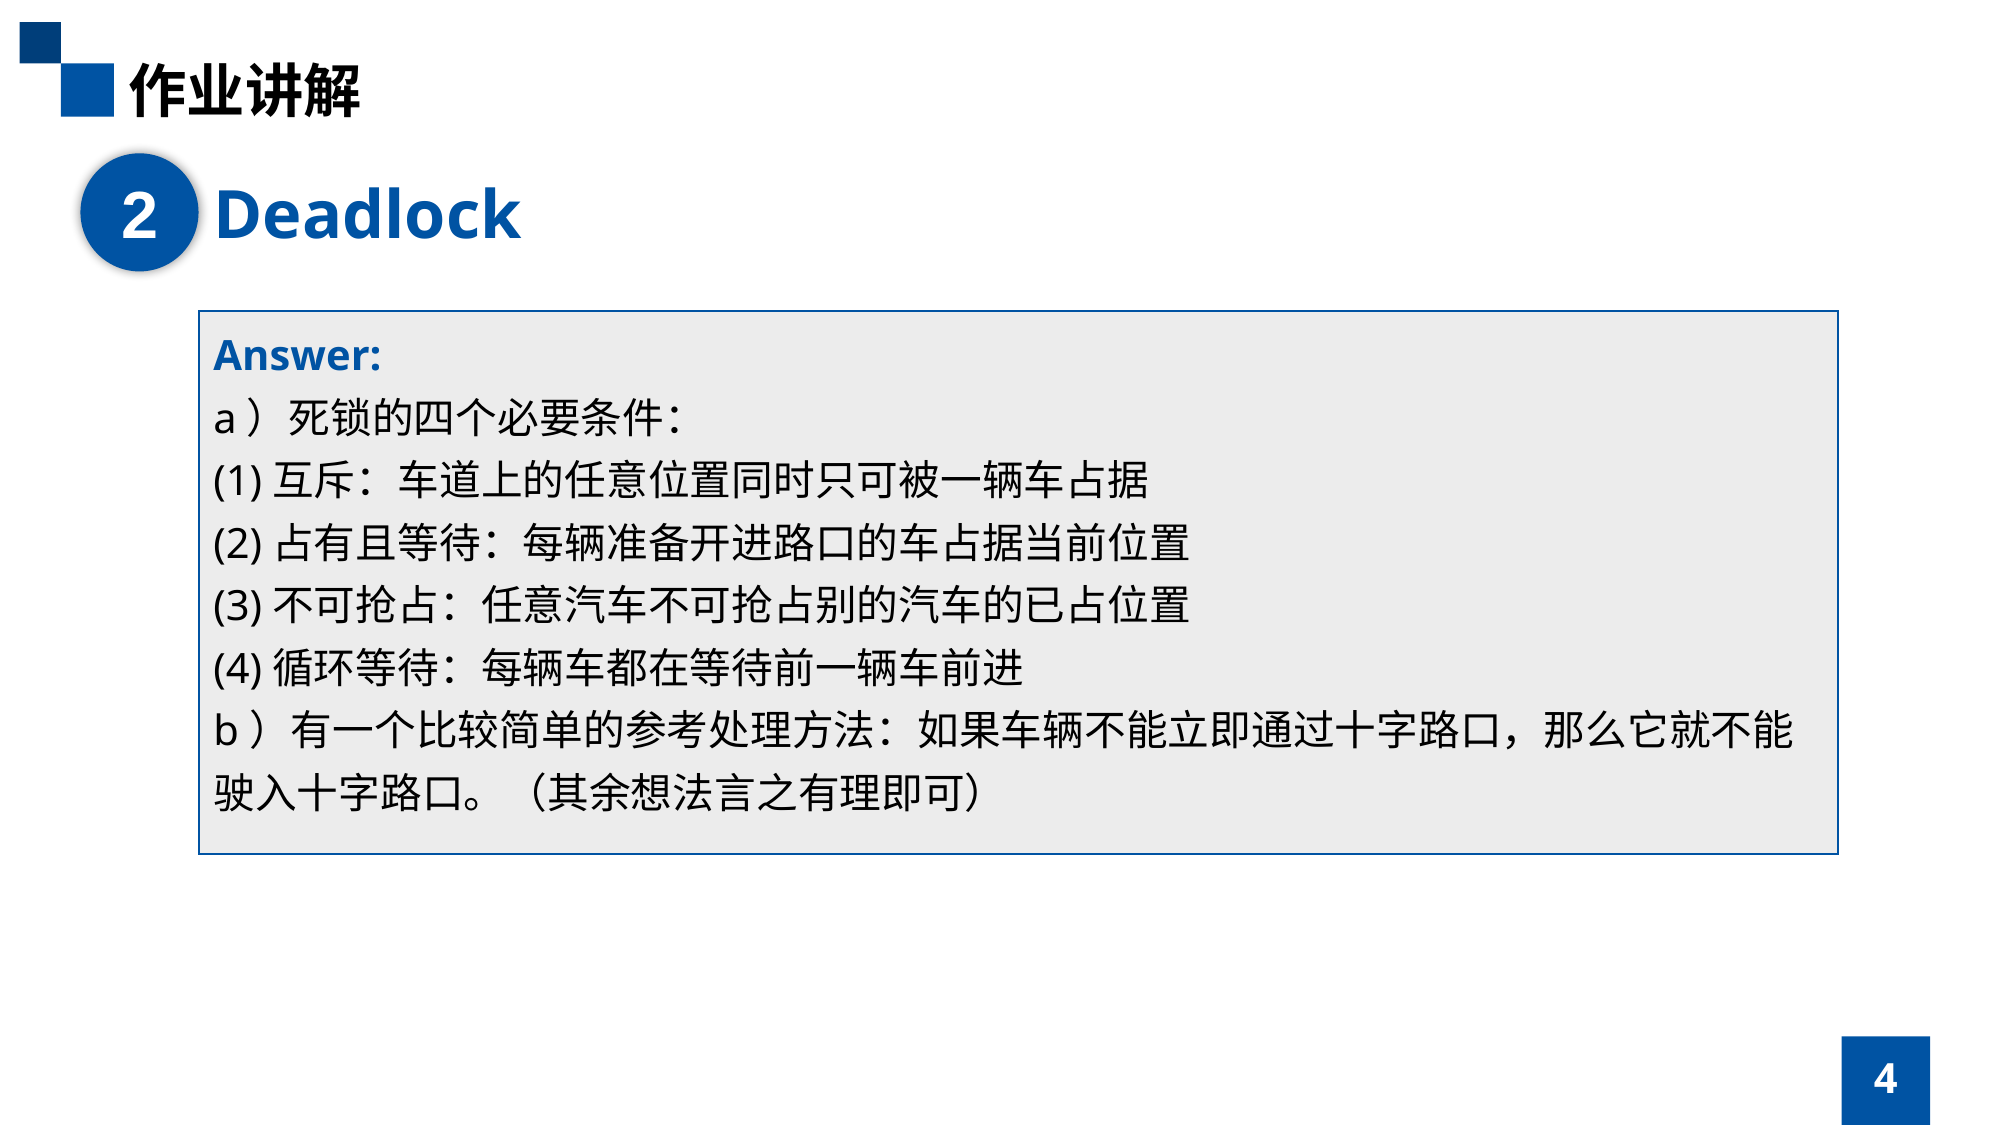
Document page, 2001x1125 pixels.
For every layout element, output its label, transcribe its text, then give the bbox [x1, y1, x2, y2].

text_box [80, 153, 1085, 272]
text_box 作业讲解 [113, 47, 1000, 132]
slide_number 4 [1771, 1050, 2000, 1111]
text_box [198, 309, 1839, 855]
